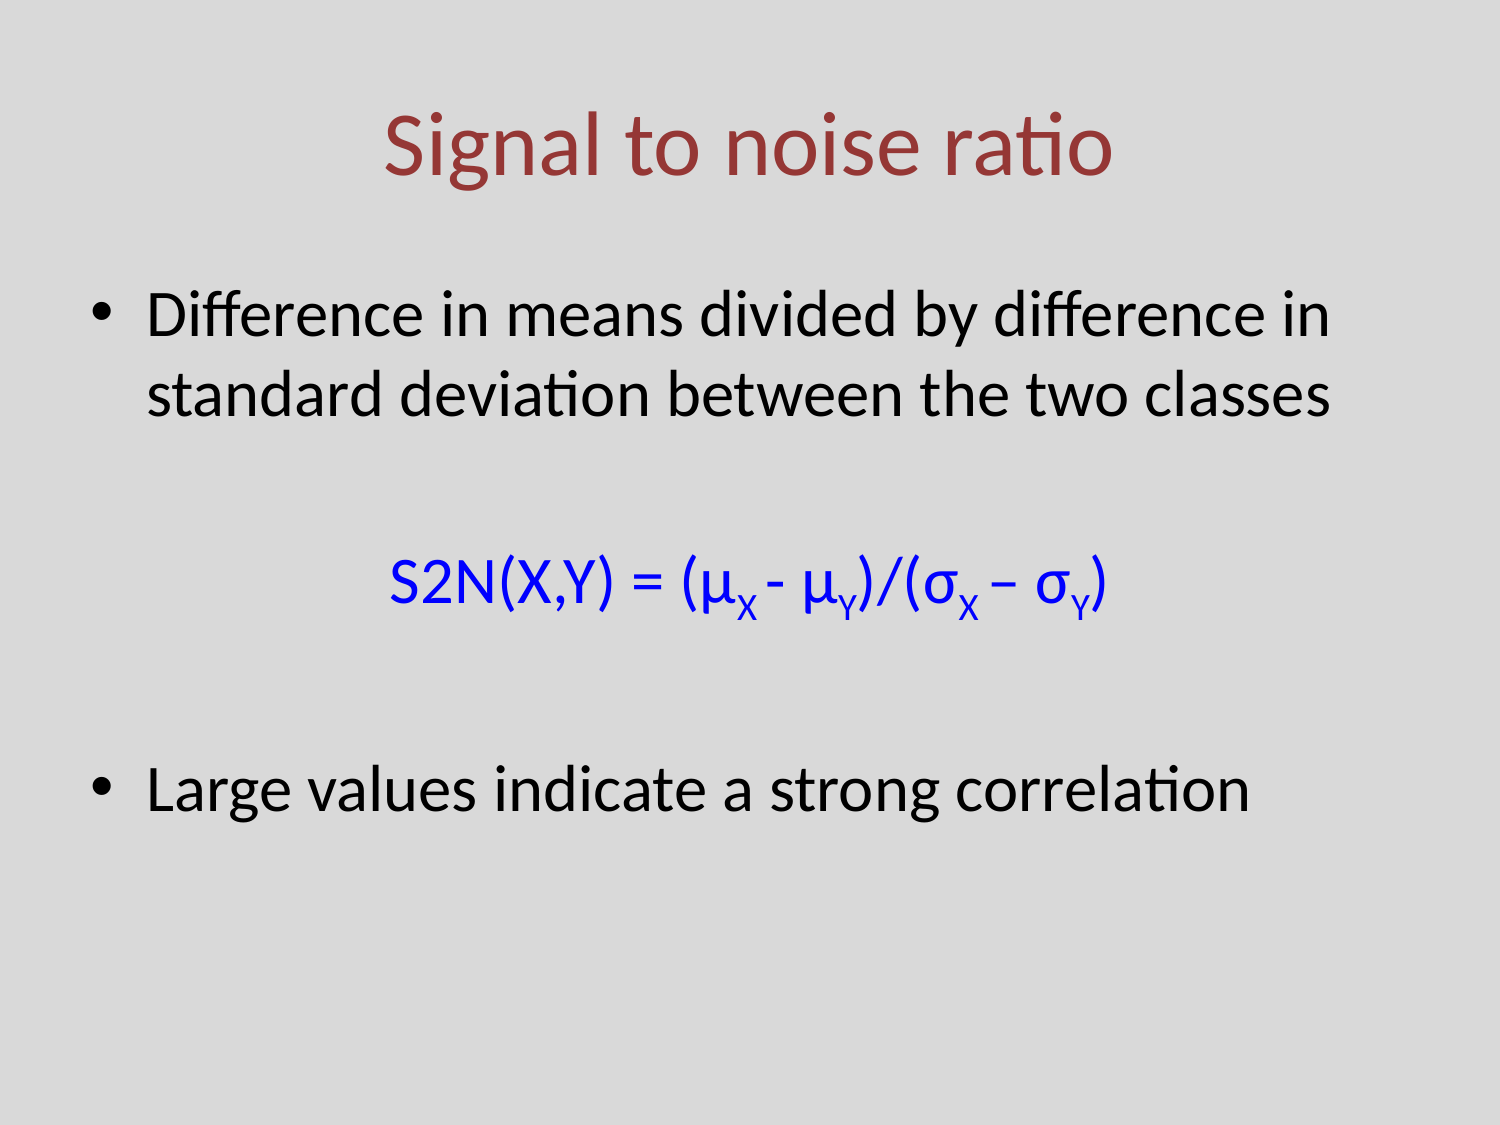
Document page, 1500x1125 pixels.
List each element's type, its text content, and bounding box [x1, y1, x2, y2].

list Difference in means divided by difference in standard deviation between the two classes S2N(X,Y) = (μX - μY)/(σX – σY) Large values indicate a strong correlation [75, 262, 1425, 1005]
title Signal to noise ratio [75, 45, 1425, 233]
